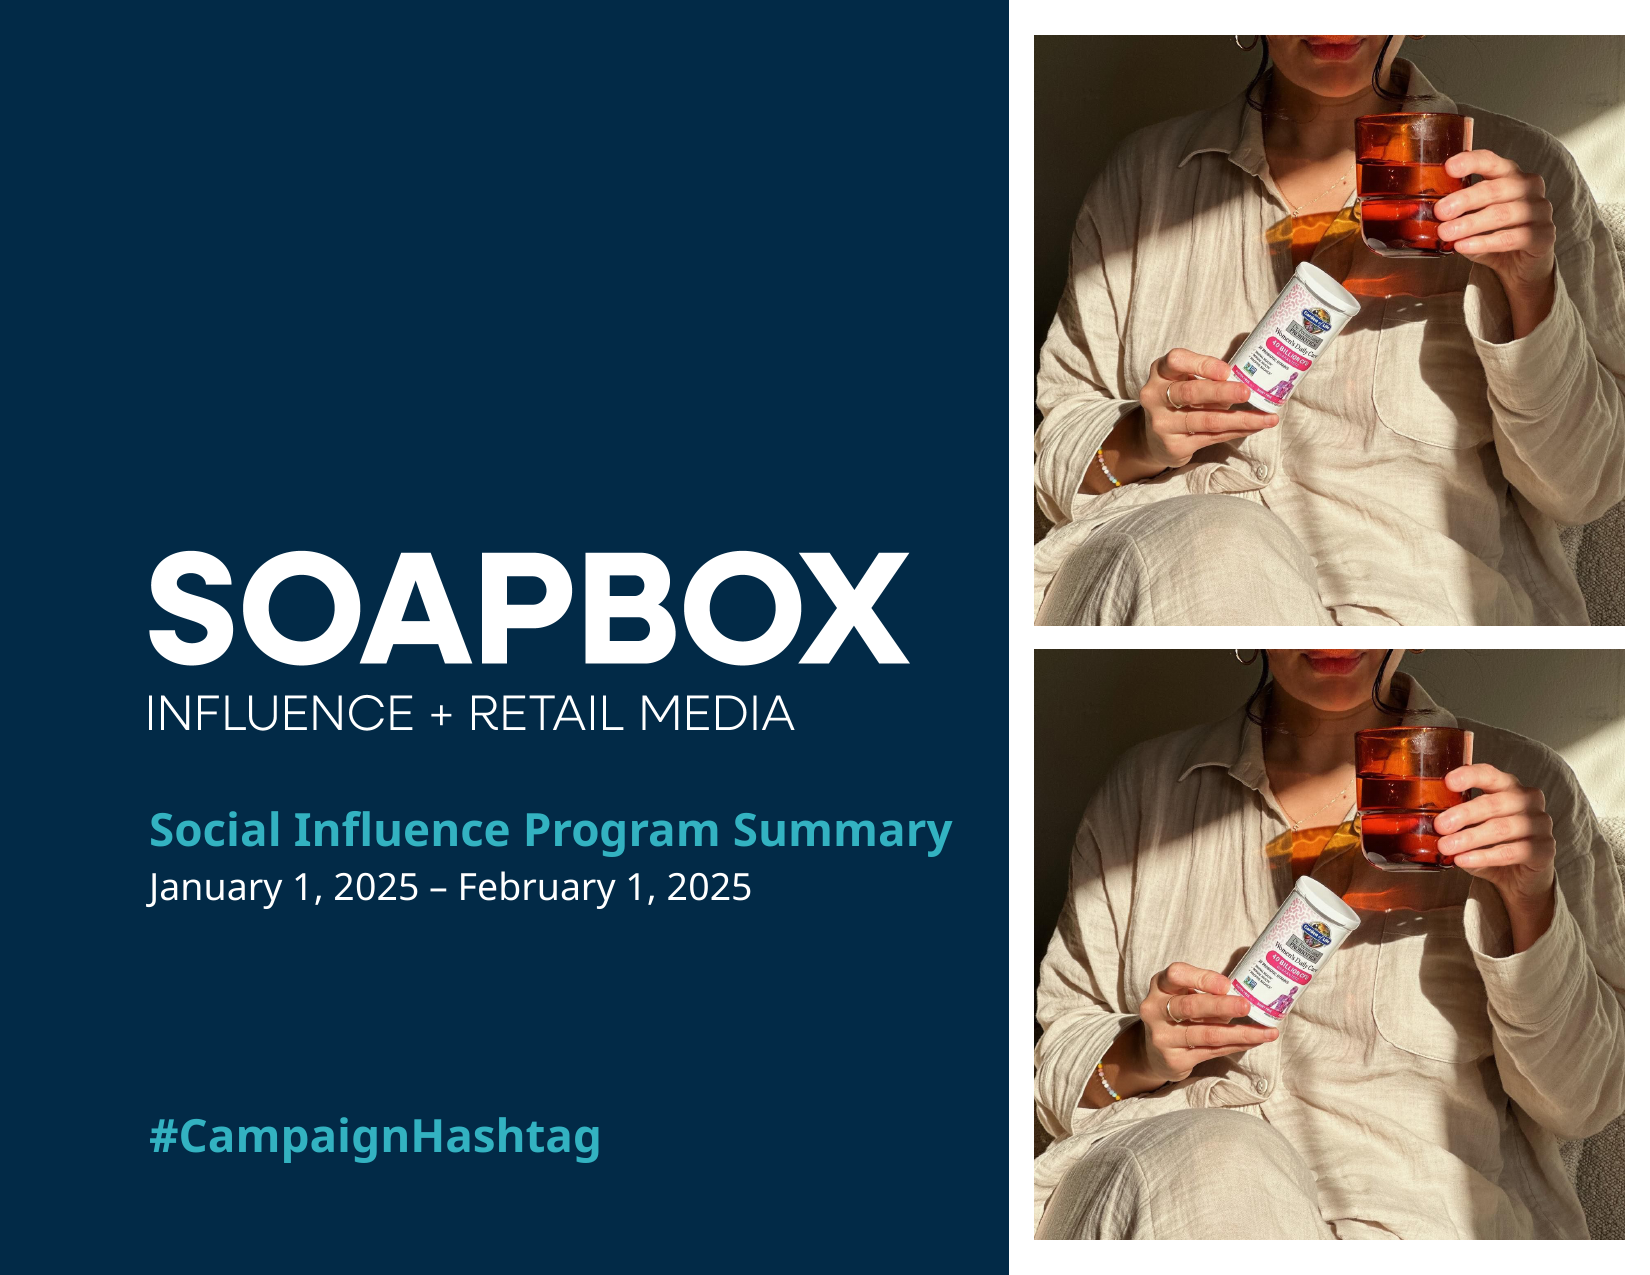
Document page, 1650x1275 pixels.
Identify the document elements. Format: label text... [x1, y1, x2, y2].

text_box Social Influence Program Summary [134, 792, 1008, 855]
text_box #CampaignHashtag [134, 1099, 1008, 1170]
text_box [0, 0, 1008, 1275]
picture [1034, 35, 1625, 626]
picture [1034, 649, 1625, 1240]
picture [144, 548, 933, 742]
text_box [1008, 0, 1650, 1275]
text_box January 1, 2025 – February 1, 2025 [134, 855, 1008, 915]
